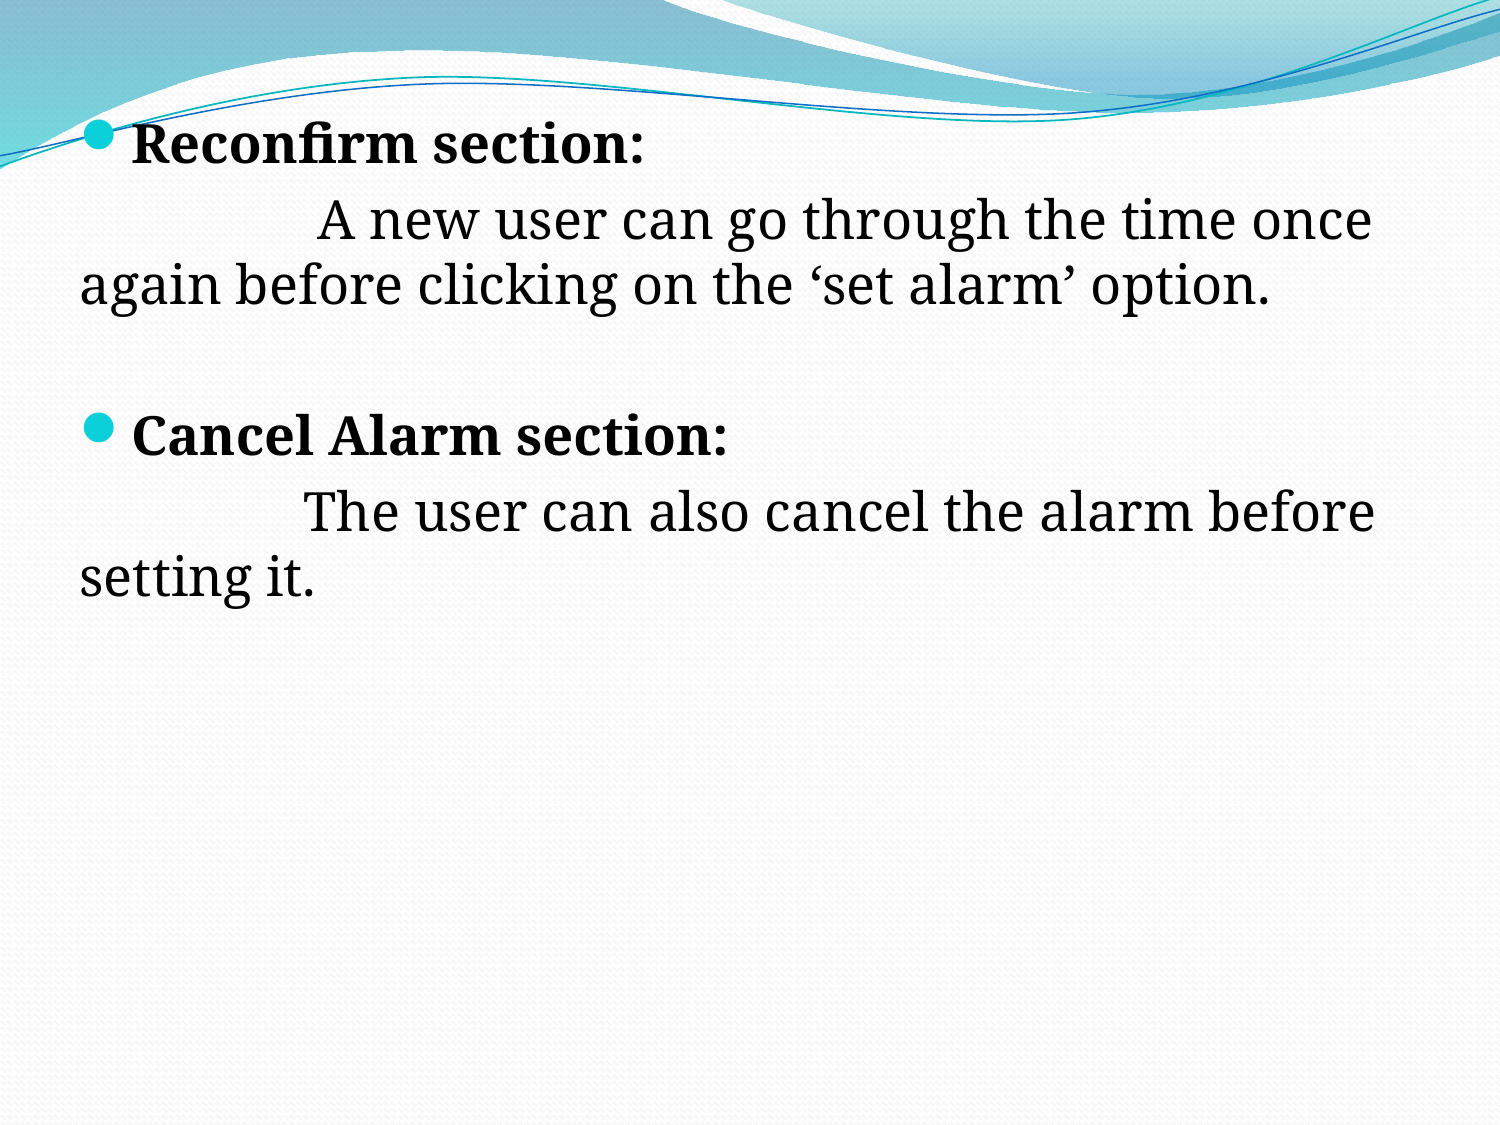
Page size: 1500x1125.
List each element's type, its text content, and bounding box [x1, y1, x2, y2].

list Reconfirm section: A new user can go through the time once again before clicking on the ‘set alarm’ option. Cancel Alarm section: The user can also cancel the alarm before setting it. [64, 101, 1415, 845]
